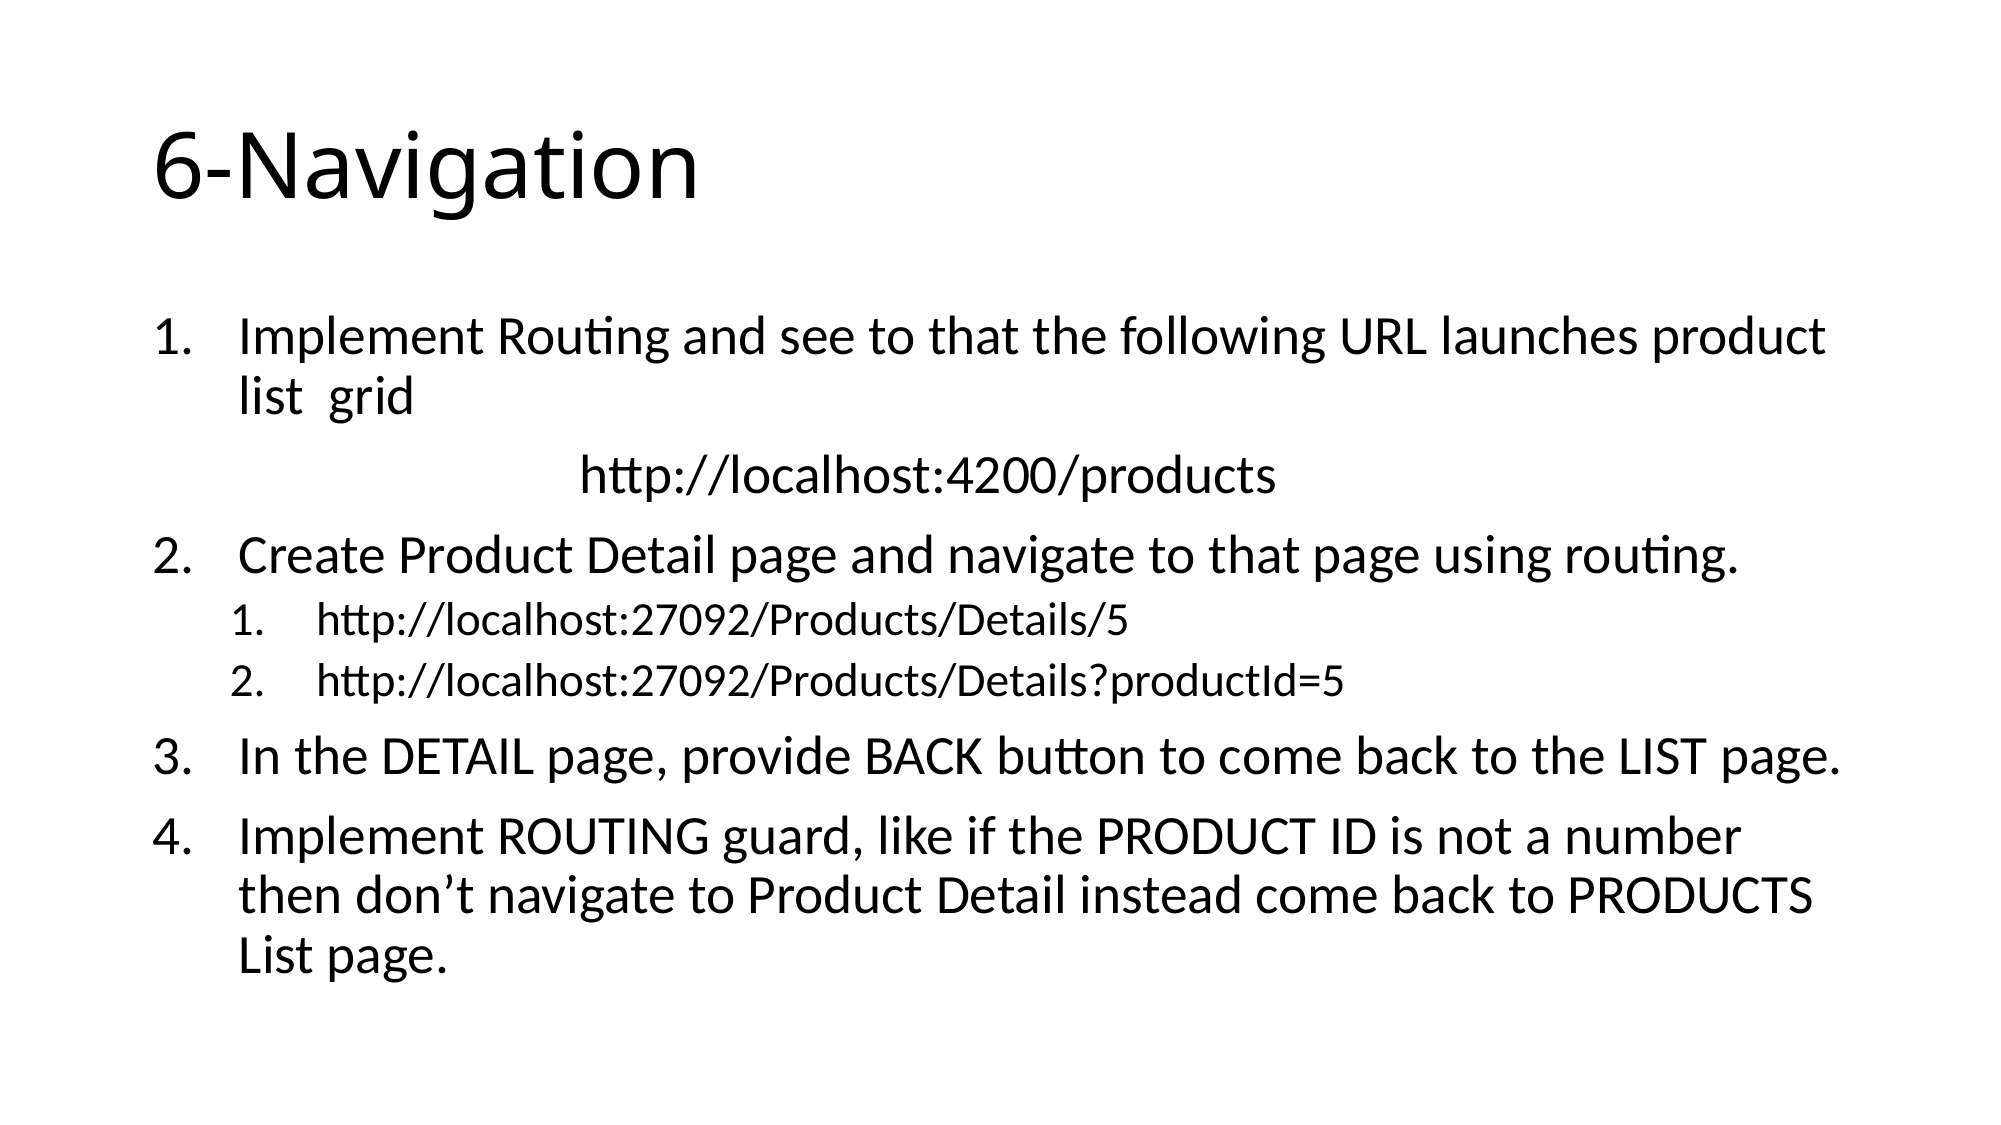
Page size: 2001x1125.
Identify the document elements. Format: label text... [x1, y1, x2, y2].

list Implement Routing and see to that the following URL launches product list grid http://localhost:4200/products Create Product Detail page and navigate to that page using routing. http://localhost:27092/Products/Details/5 http://localhost:27092/Products/Details?productId=5 In the DETAIL page, provide BACK button to come back to the LIST page. Implement ROUTING guard, like if the PRODUCT ID is not a number then don’t navigate to Product Detail instead come back to PRODUCTS List page. [137, 299, 1863, 1014]
title 6-Navigation [137, 59, 1863, 278]
